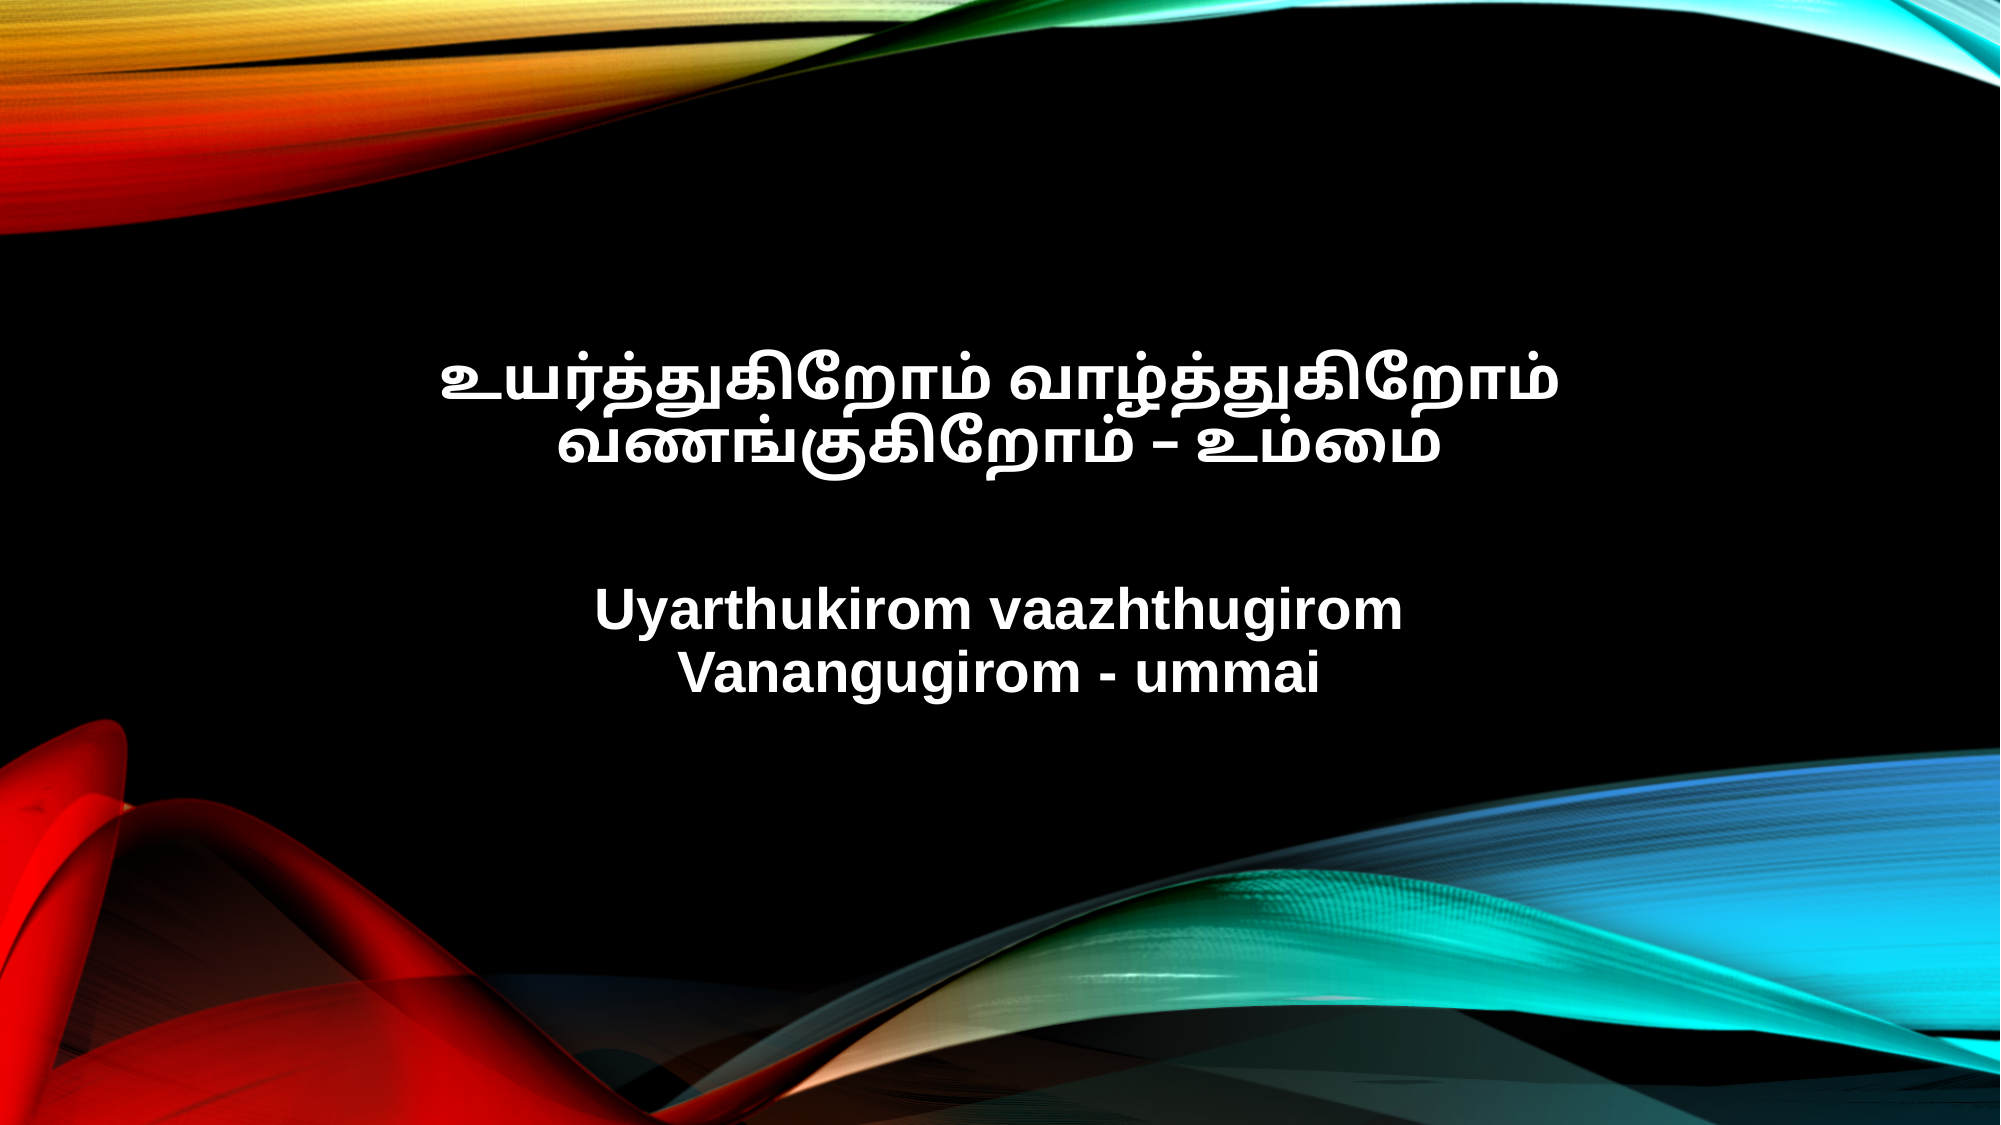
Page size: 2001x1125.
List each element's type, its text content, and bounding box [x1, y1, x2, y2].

subtitle உயர்த்துகிறோம் வாழ்த்துகிறோம் வணங்குகிறோம் – உம்மை Uyarthukirom vaazhthugirom Vanangugirom - ummai [0, 0, 2000, 1125]
